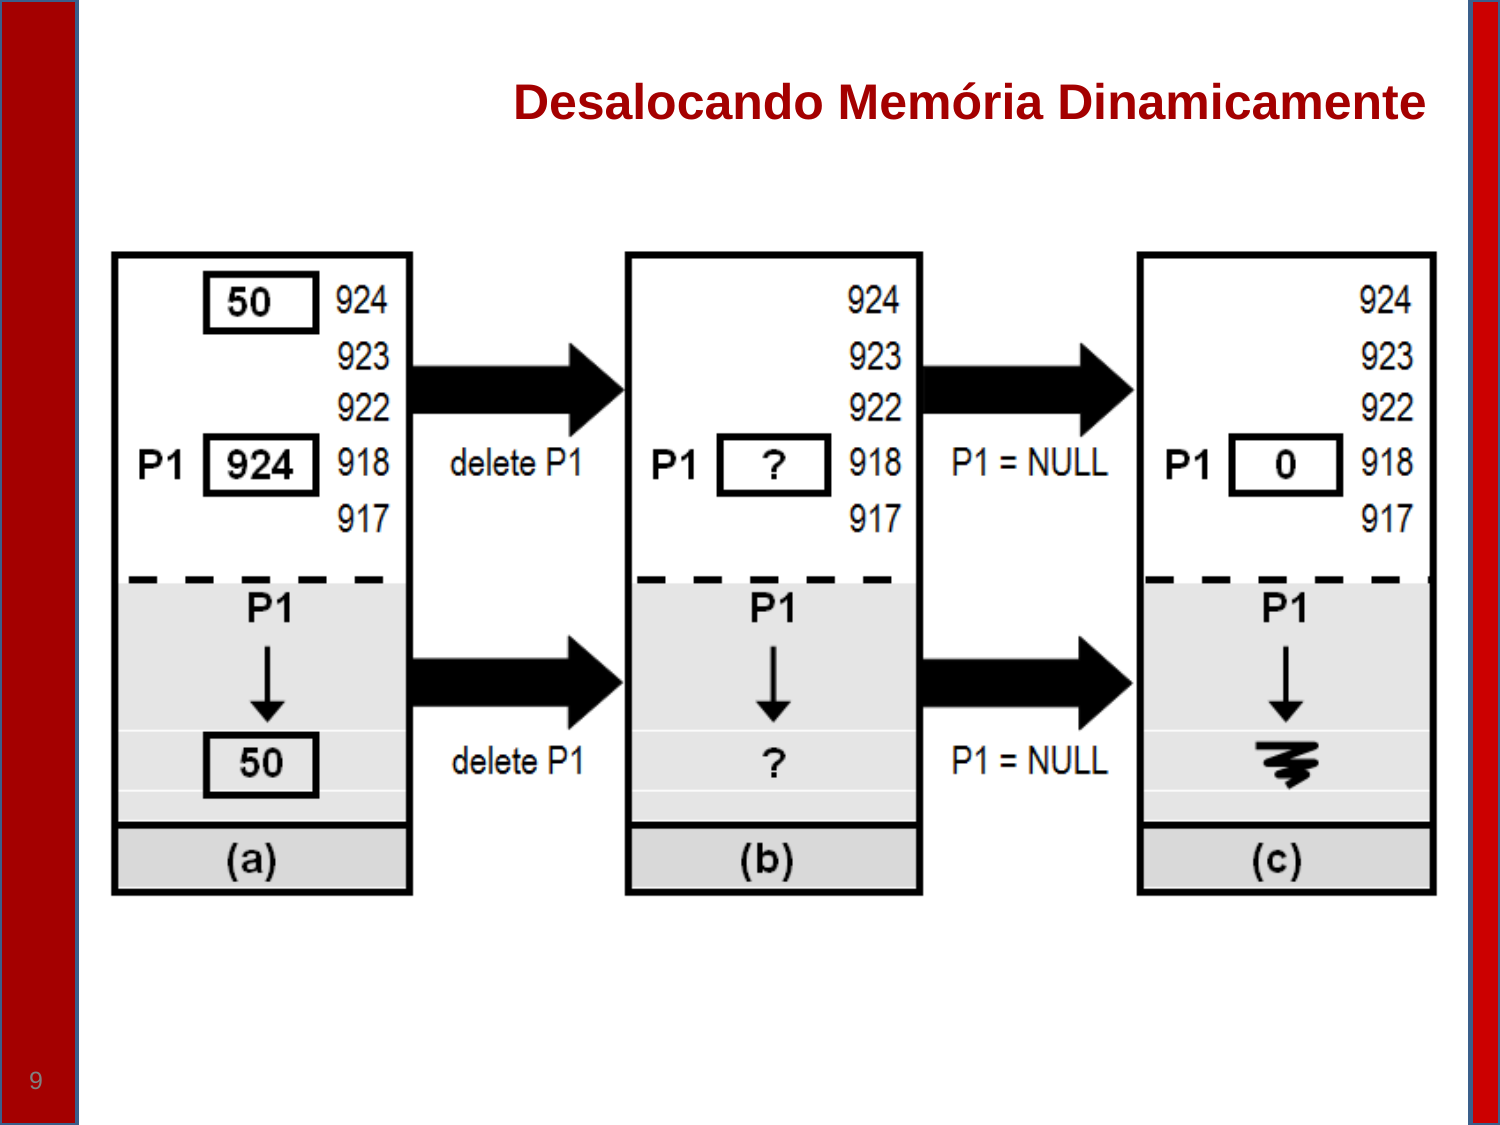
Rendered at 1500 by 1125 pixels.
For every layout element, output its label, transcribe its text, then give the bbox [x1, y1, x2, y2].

text_box Desalocando Memória Dinamicamente [498, 61, 1443, 137]
picture [101, 243, 1446, 906]
